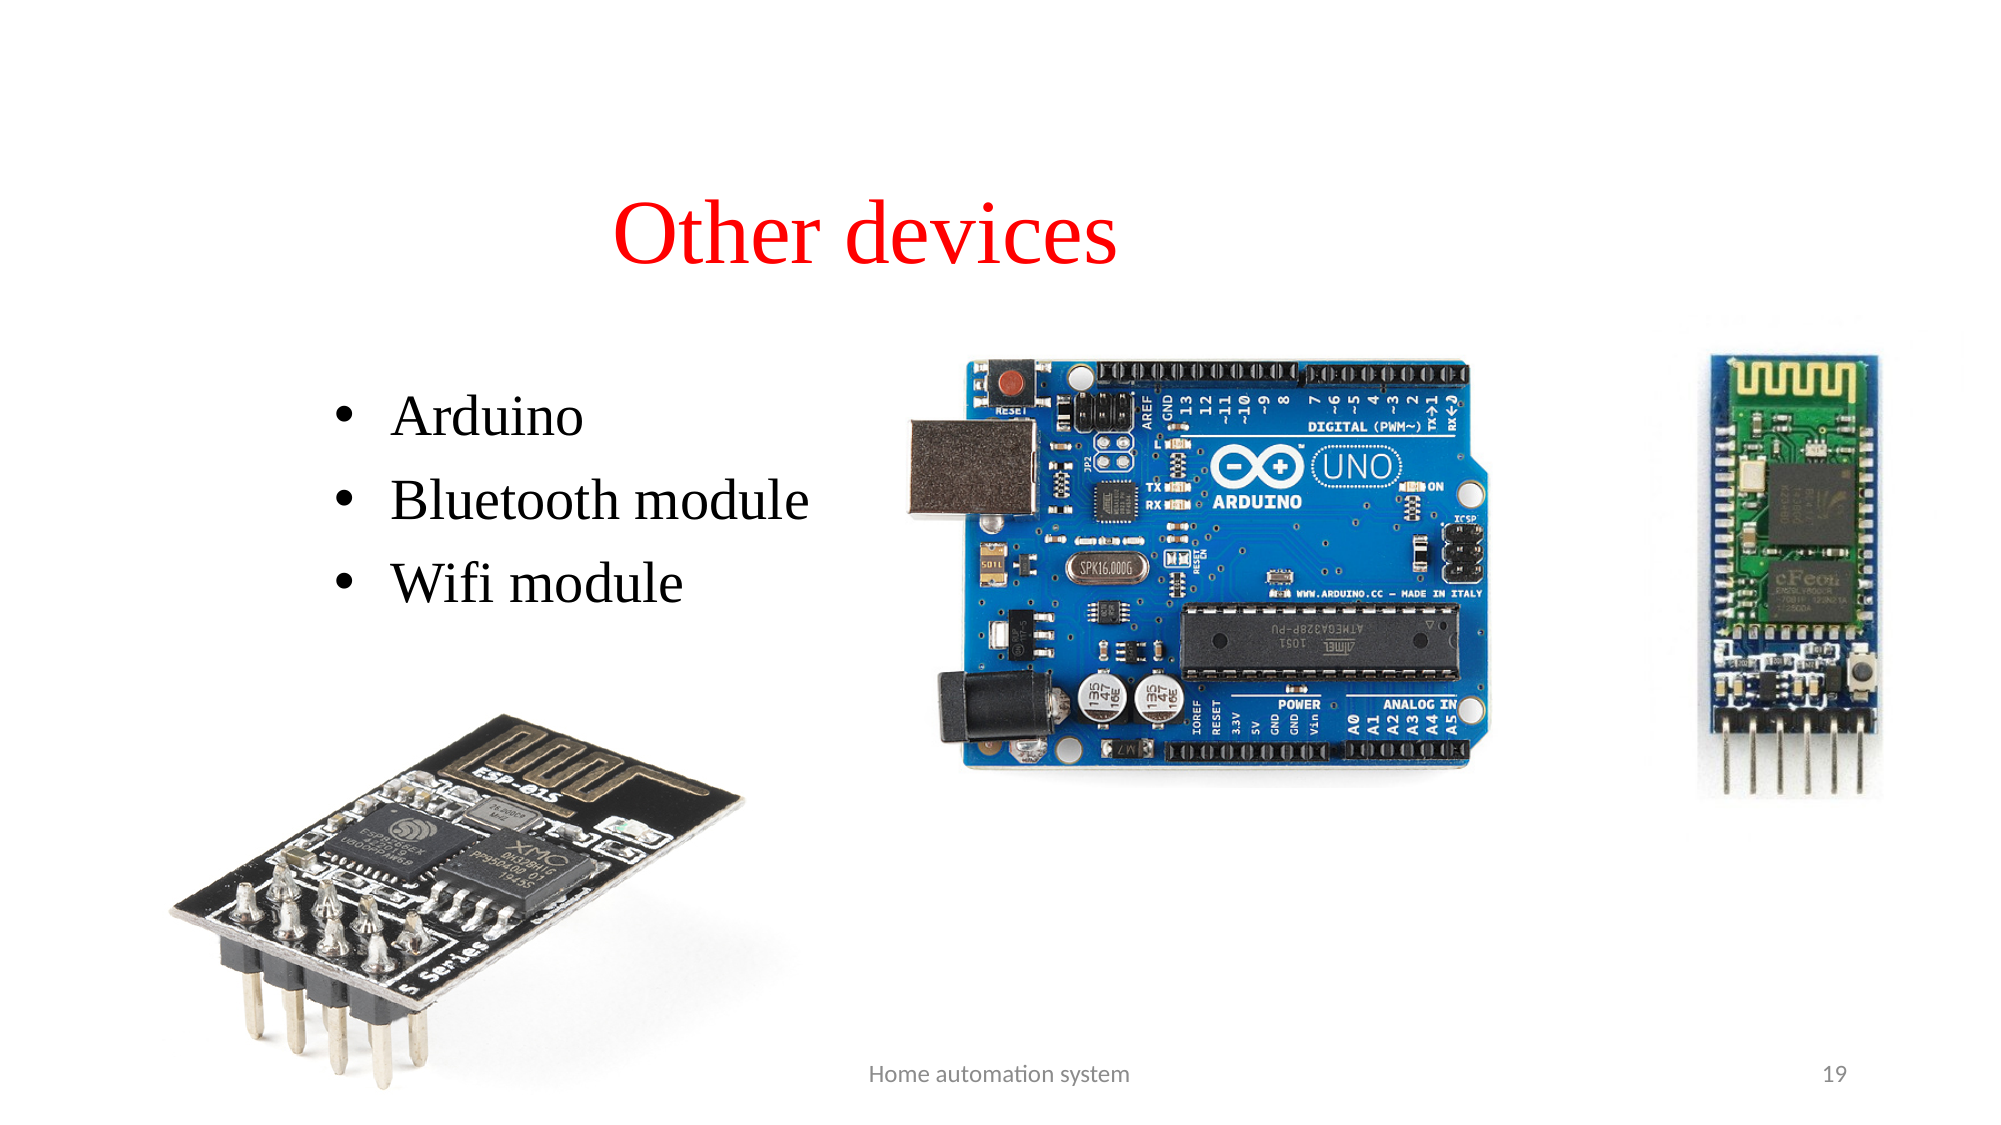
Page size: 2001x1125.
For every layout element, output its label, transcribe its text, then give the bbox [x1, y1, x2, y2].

footer Home automation system [818, 1042, 1338, 1103]
slide_number 19 [1412, 1042, 1863, 1103]
picture [892, 337, 1505, 788]
subtitle Arduino Bluetooth module Wifi module [319, 377, 1529, 808]
picture [126, 641, 818, 1125]
title Other devices [249, 184, 1483, 292]
picture [1529, 315, 2000, 846]
